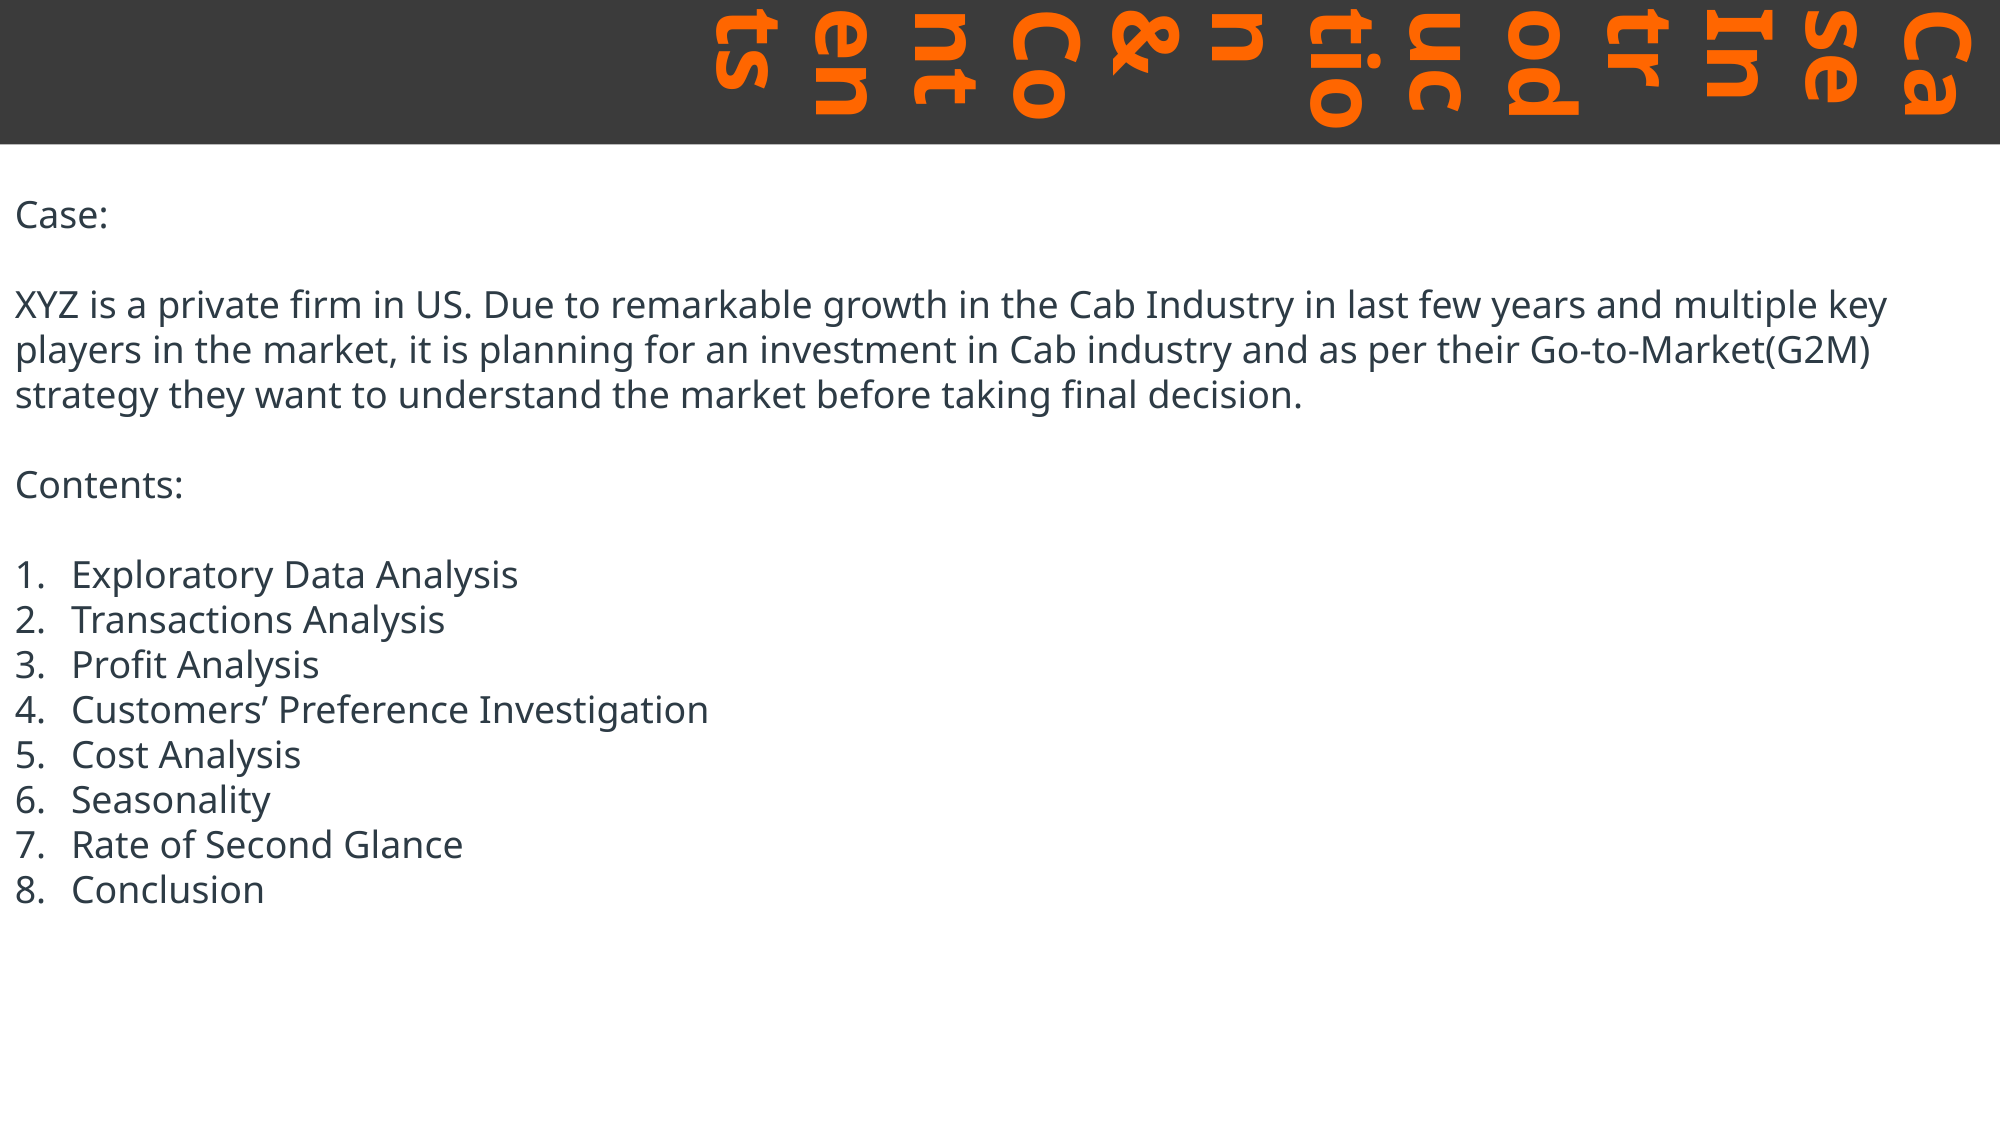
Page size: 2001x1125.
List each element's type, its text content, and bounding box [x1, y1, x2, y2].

title Case Introduction & Contents [0, 0, 2000, 145]
text_box Case: XYZ is a private firm in US. Due to remarkable growth in the Cab Industry in last few years and multiple key players in the market, it is planning for an investment in Cab industry and as per their Go-to-Market(G2M) strategy they want to understand the market before taking final decision. Contents: Exploratory Data Analysis Transactions Analysis Profit Analysis Customers’ Preference Investigation Cost Analysis Seasonality Rate of Second Glance Conclusion [0, 183, 2000, 1099]
